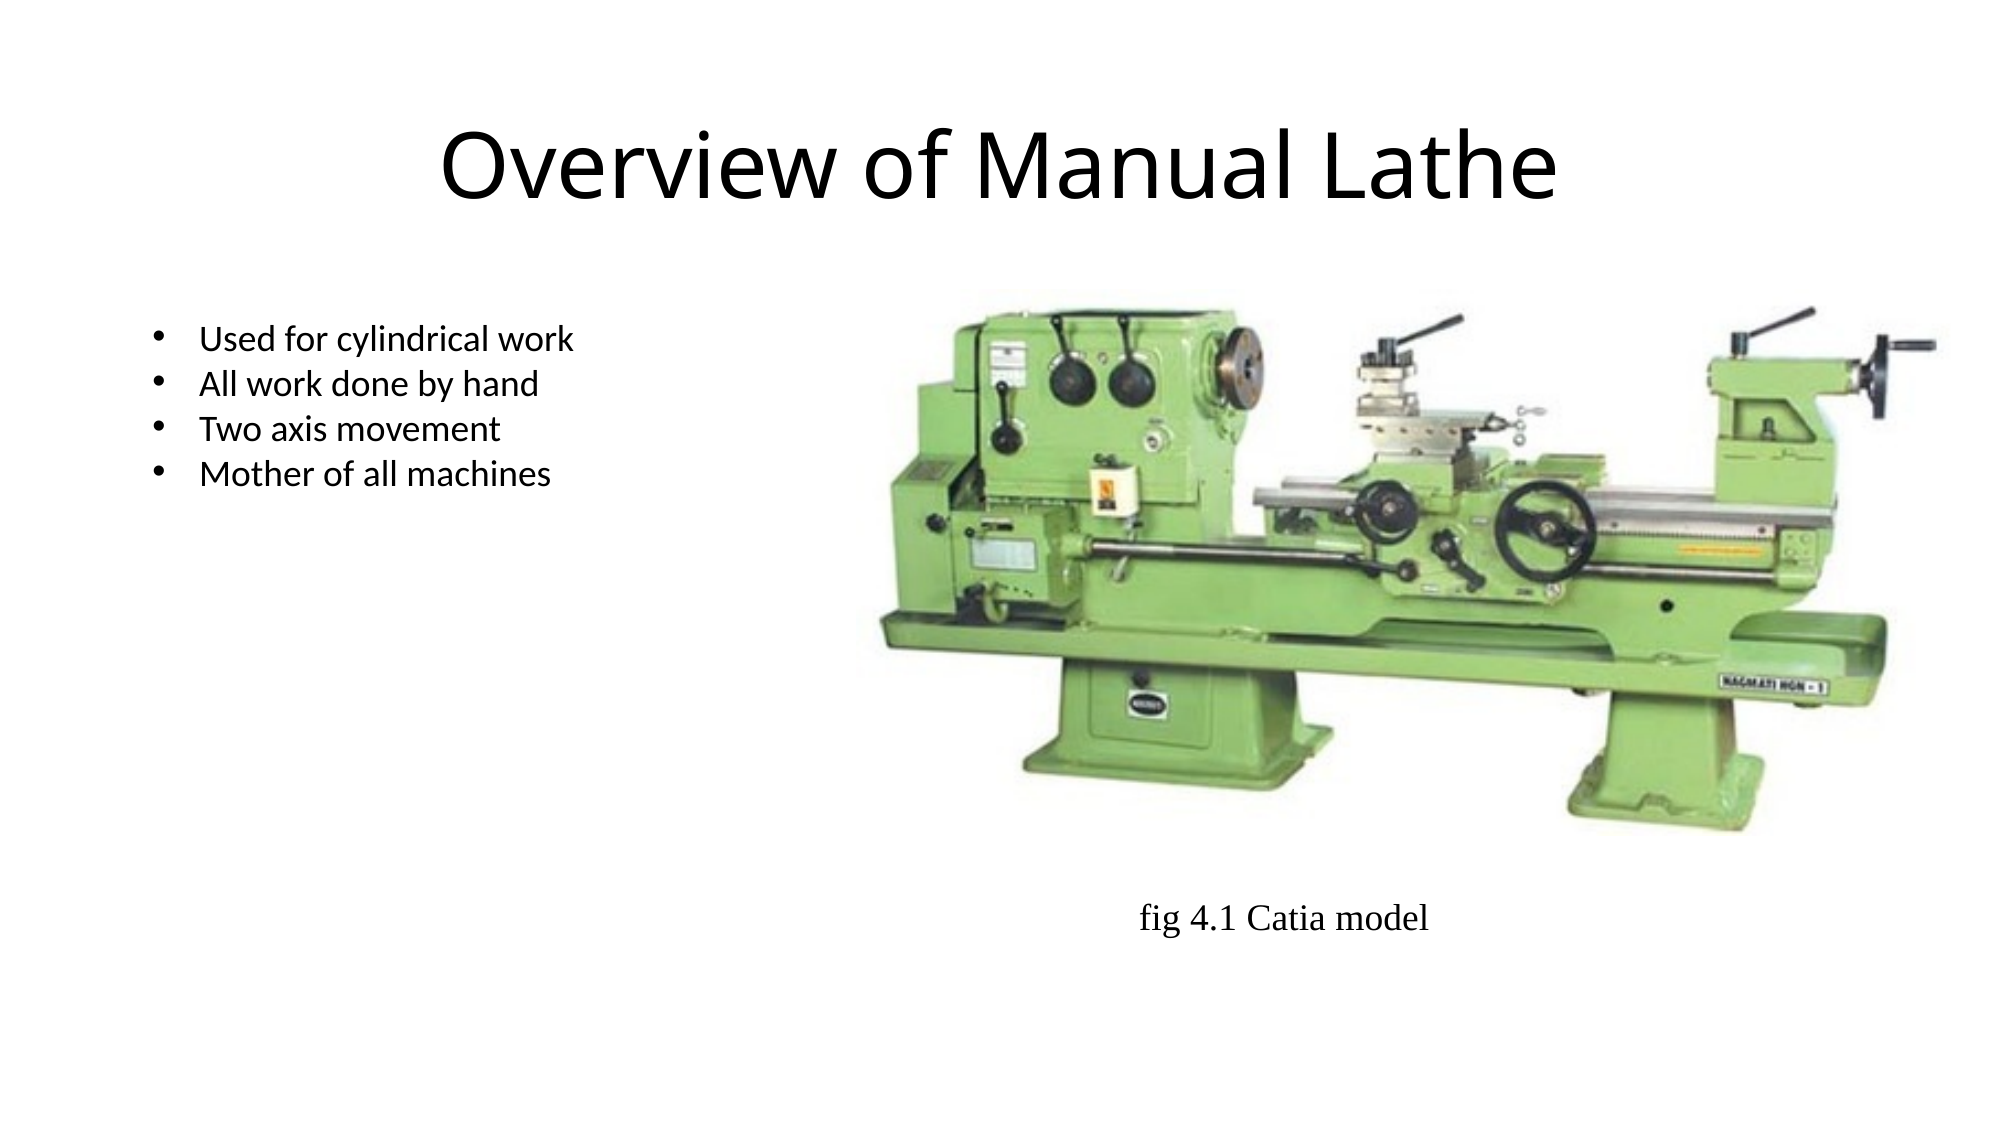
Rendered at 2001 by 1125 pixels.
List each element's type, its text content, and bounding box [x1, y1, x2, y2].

text_box Used for cylindrical work All work done by hand Two axis movement Mother of all machines [137, 306, 796, 501]
title Overview of Manual Lathe [137, 59, 1863, 278]
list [856, 289, 1957, 836]
text_box fig 4.1 Catia model [1123, 883, 1463, 945]
